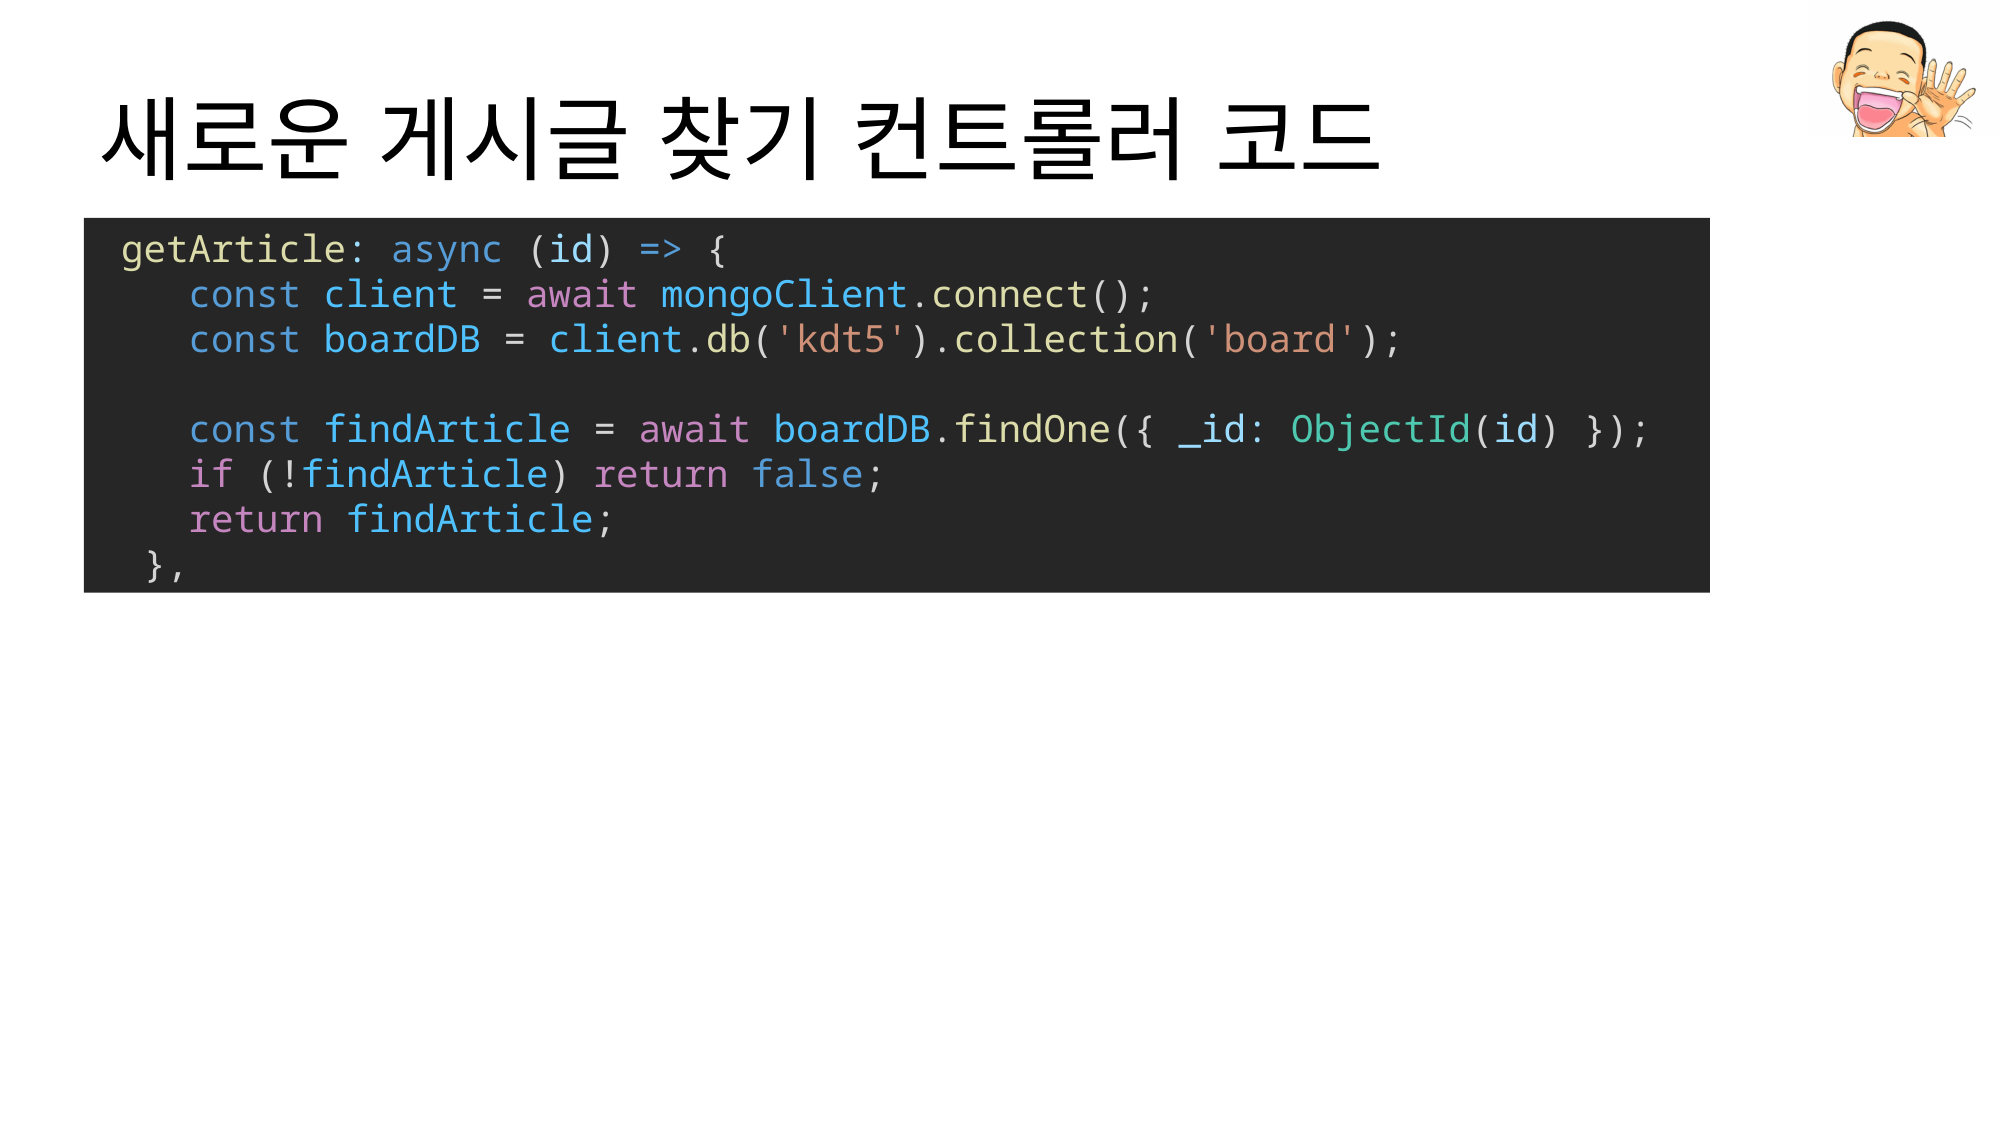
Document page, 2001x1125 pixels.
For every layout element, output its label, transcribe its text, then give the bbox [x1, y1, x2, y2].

picture [1931, 0, 2000, 137]
text_box getArticle: async (id) => { const client = await mongoClient.connect(); const boardDB = client.db('kdt5').collection('board'); const findArticle = await boardDB.findOne({ _id: ObjectId(id) }); if (!findArticle) return false; return findArticle; }, [83, 217, 1710, 593]
title 새로운 게시글 찾기 컨트롤러 코드 [83, 0, 1931, 218]
